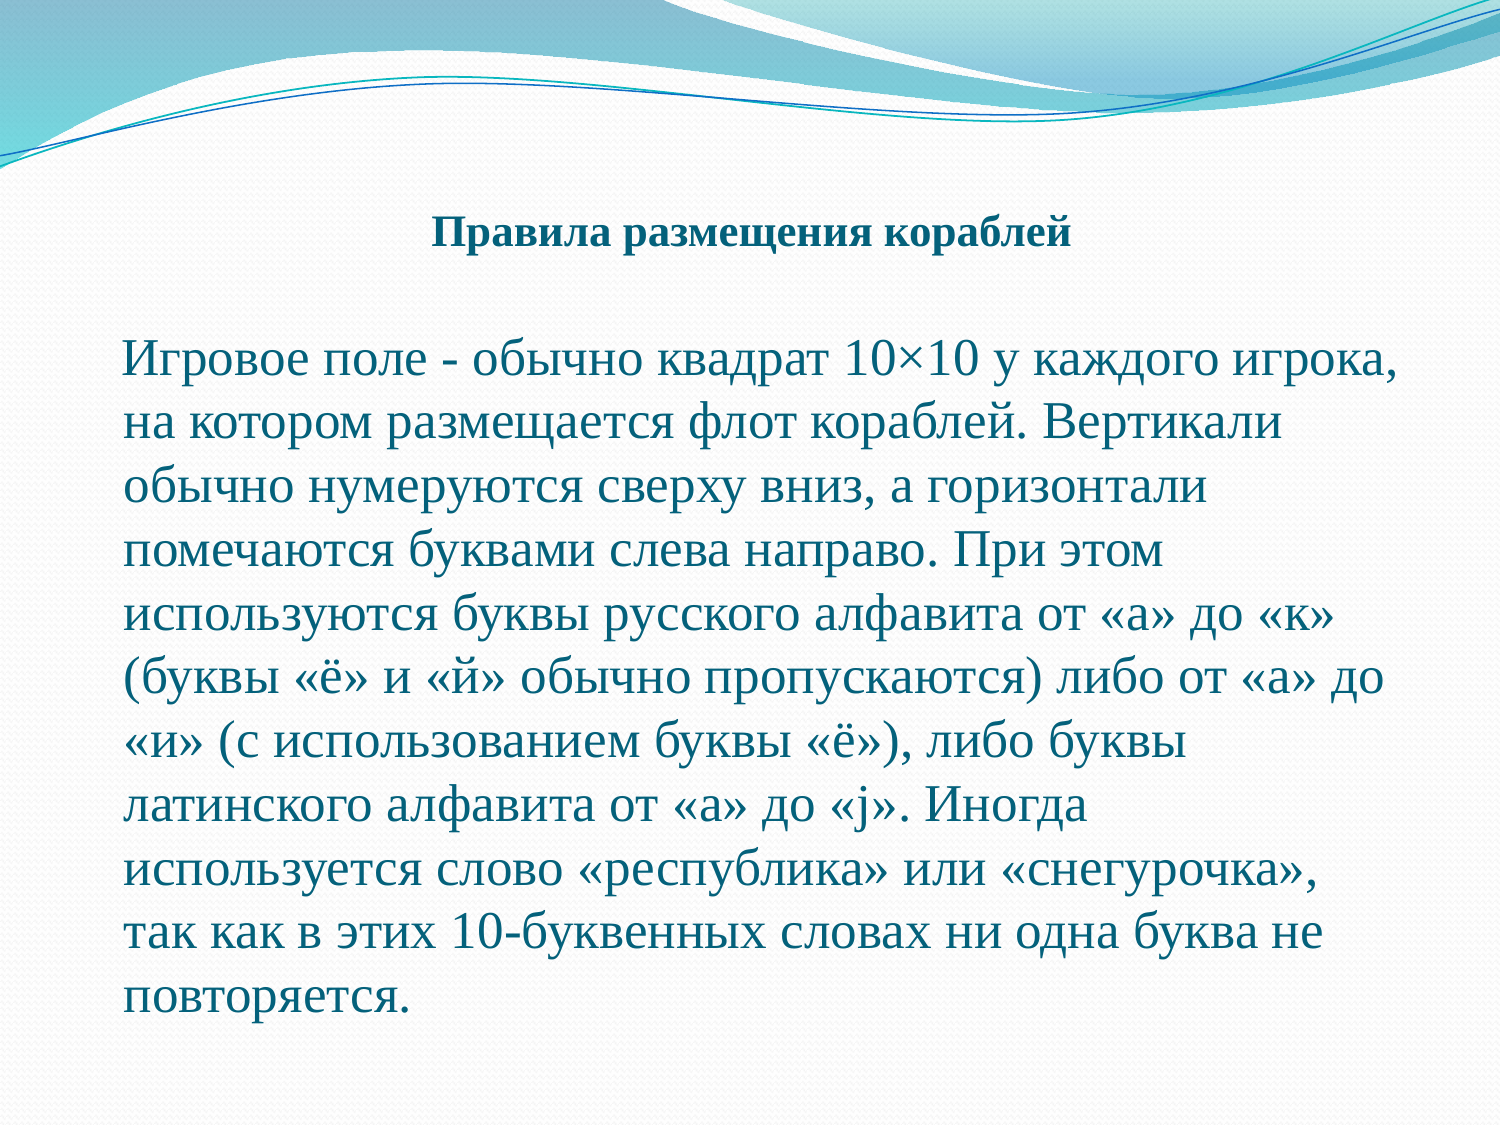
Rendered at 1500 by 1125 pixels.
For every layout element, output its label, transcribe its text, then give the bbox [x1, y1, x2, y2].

list Игровое поле - обычно квадрат 10×10 у каждого игрока, на котором размещается флот кораблей. Вертикали обычно нумеруются сверху вниз, а горизонтали помечаются буквами слева направо. При этом используются буквы русского алфавита от «а» до «к» (буквы «ё» и «й» обычно пропускаются) либо от «а» до «и» (с использованием буквы «ё»), либо буквы латинского алфавита от «a» до «j». Иногда используется слово «республика» или «снегурочка», так как в этих 10-буквенных словах ни одна буква не повторяется. [64, 314, 1415, 1035]
title Правила размещения кораблей [76, 125, 1427, 256]
